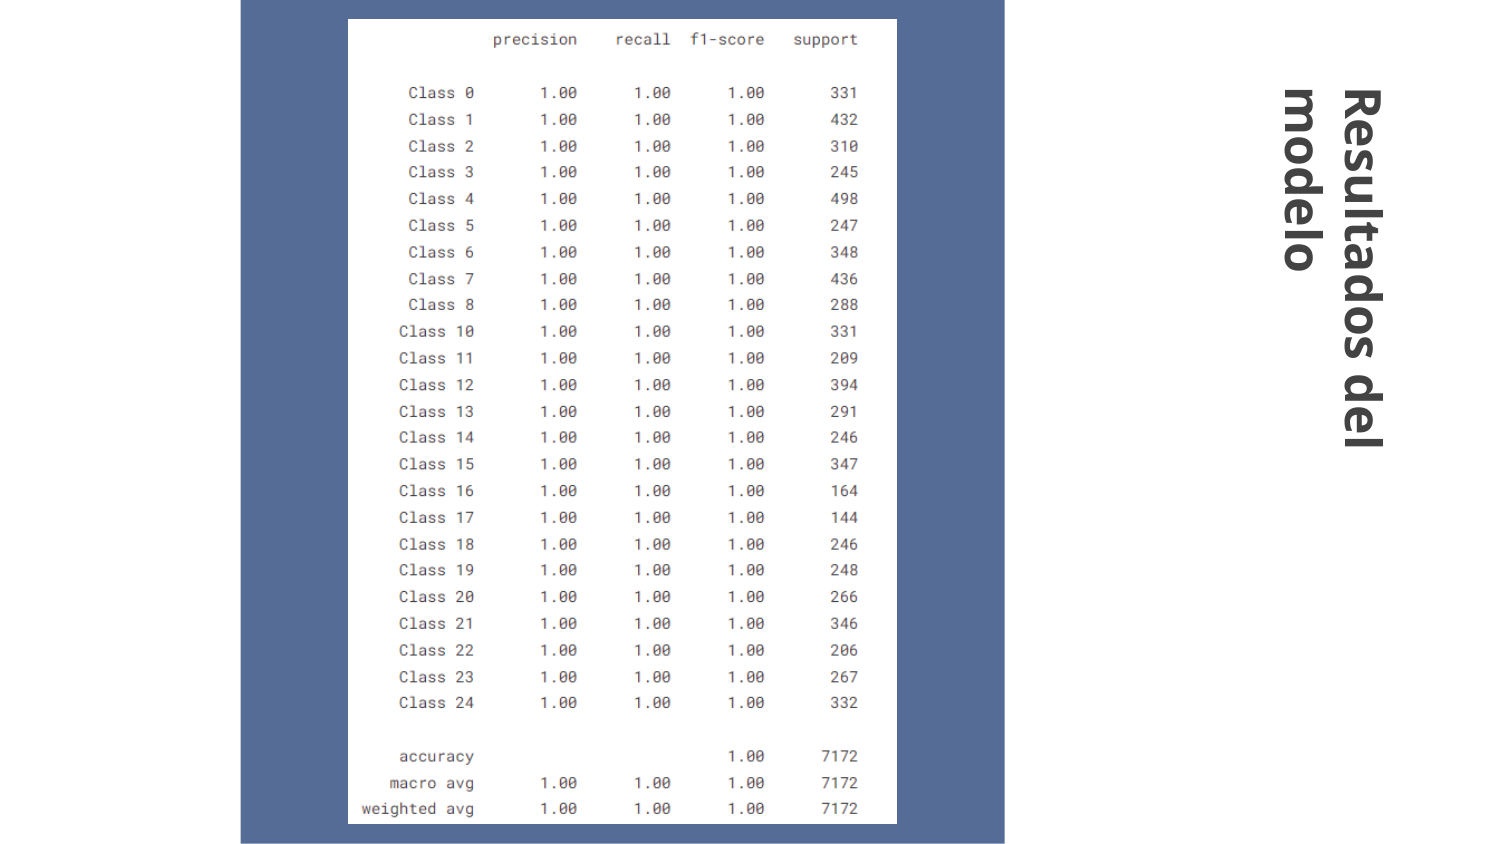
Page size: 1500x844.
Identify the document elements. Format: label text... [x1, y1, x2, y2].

text_box [240, 0, 1005, 844]
picture [348, 19, 897, 825]
title Resultados del modelo [1295, 71, 1376, 657]
